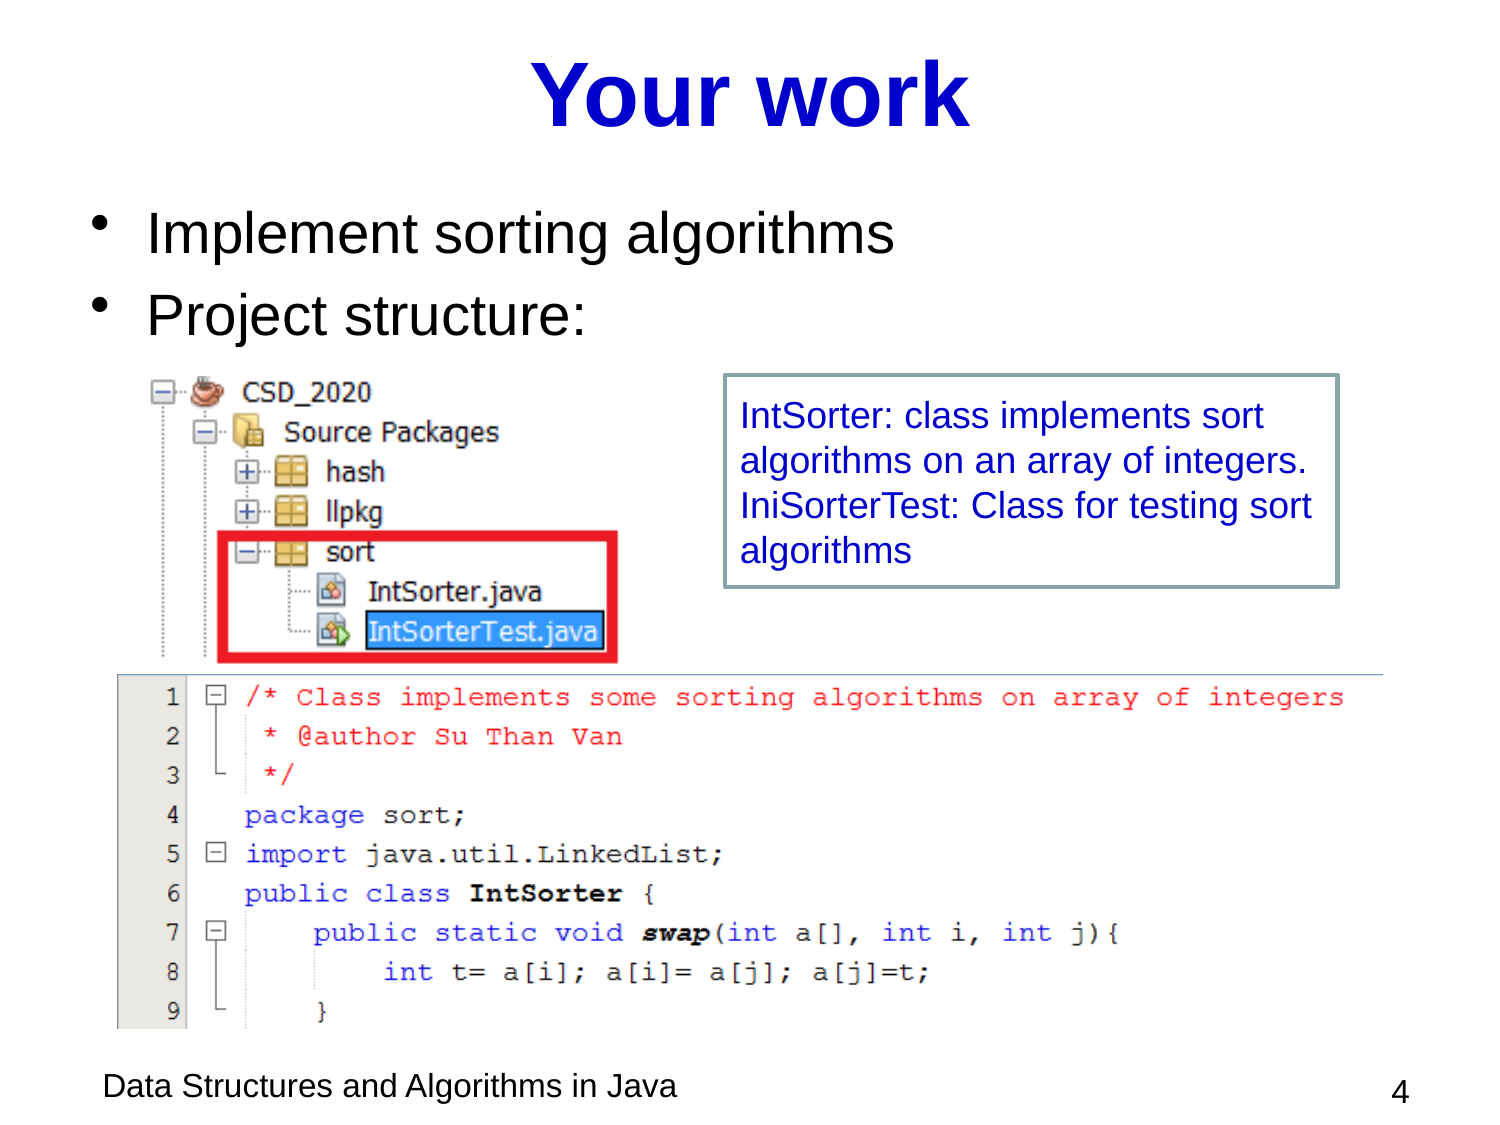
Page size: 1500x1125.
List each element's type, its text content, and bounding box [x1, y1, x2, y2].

text_box IntSorter: class implements sort algorithms on an array of integers. IniSorterTest: Class for testing sort algorithms [723, 373, 1340, 589]
list Implement sorting algorithms Project structure: [74, 187, 1426, 363]
picture [116, 376, 1383, 1029]
slide_number 4 [1312, 1062, 1426, 1113]
title Your work [74, 37, 1426, 143]
